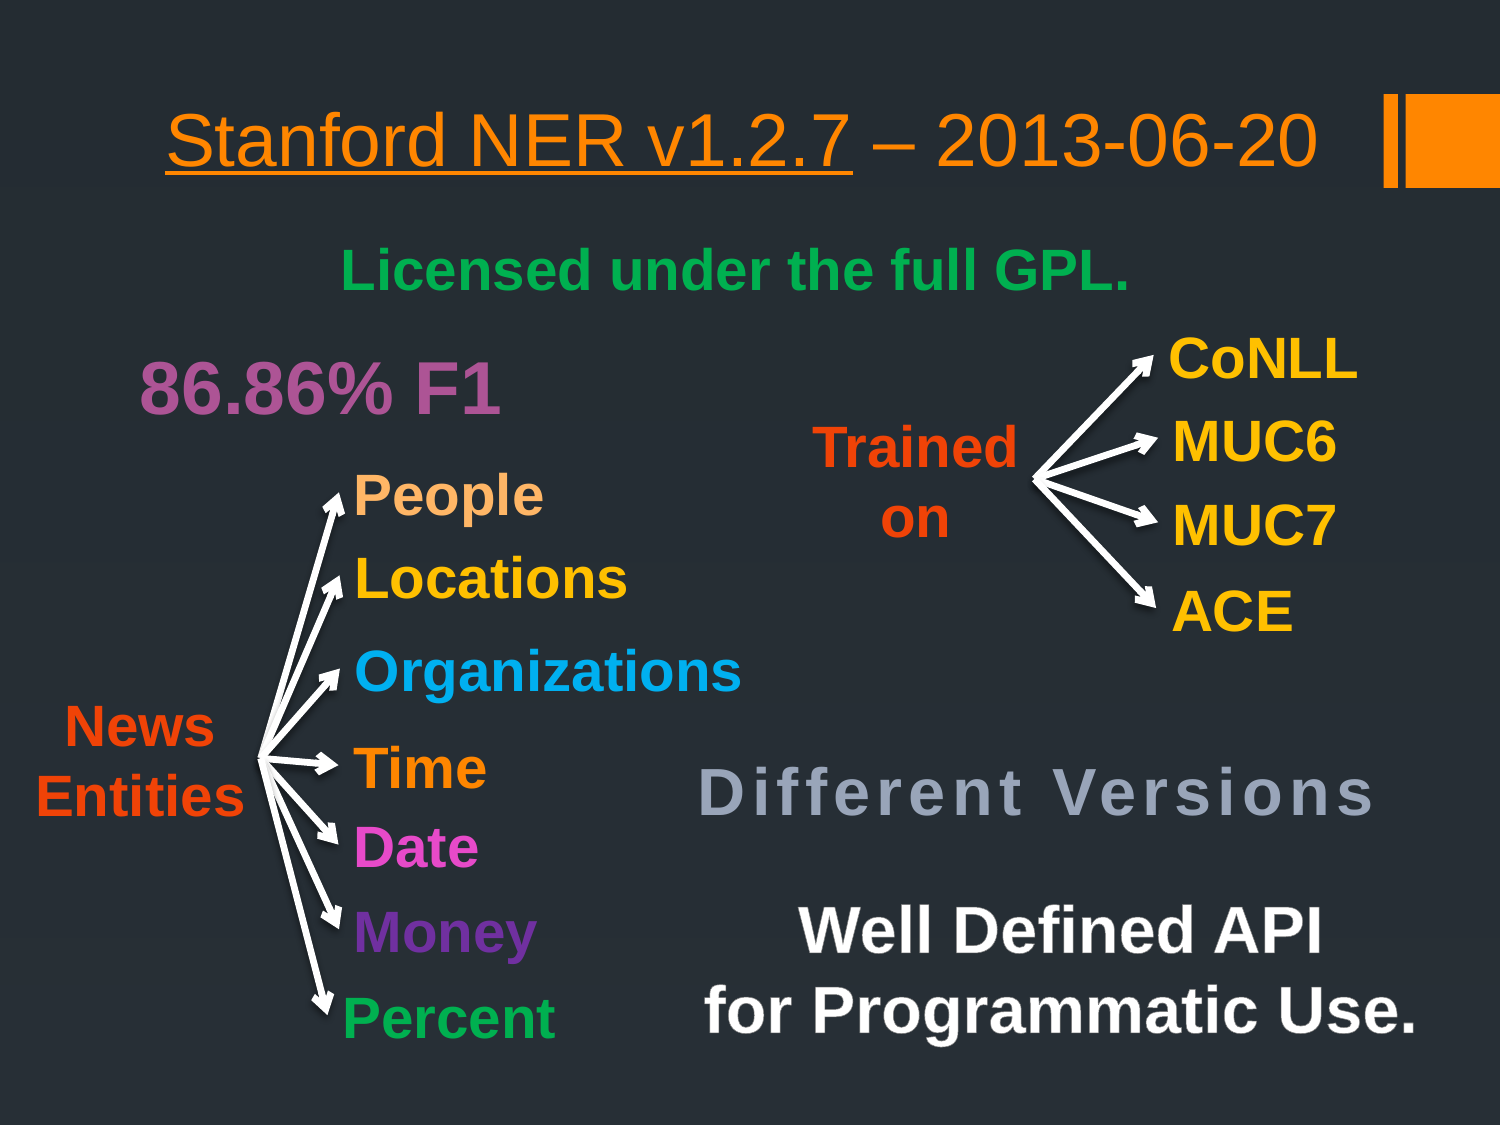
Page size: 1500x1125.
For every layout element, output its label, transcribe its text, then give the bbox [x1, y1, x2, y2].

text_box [261, 758, 327, 1017]
text_box Percent [327, 972, 572, 1058]
text_box Money [338, 886, 554, 972]
text_box Licensed under the full GPL. [325, 224, 1146, 310]
text_box Different Versions [682, 741, 1390, 837]
text_box People [338, 450, 560, 532]
text_box News Entities [20, 680, 255, 836]
text_box Date [343, 802, 495, 886]
text_box Organizations [343, 626, 759, 711]
text_box Well Defined API for Programmatic Use. [688, 878, 1434, 1054]
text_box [1035, 437, 1158, 479]
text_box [327, 758, 338, 931]
text_box ACE [1156, 565, 1309, 651]
text_box MUC6 [1158, 395, 1353, 479]
text_box MUC7 [1160, 479, 1353, 565]
text_box CoNLL [1153, 312, 1374, 398]
text_box Locations [343, 532, 645, 618]
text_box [261, 575, 338, 668]
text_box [261, 668, 338, 758]
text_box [261, 492, 338, 575]
text_box Trained on [797, 401, 1030, 557]
title Stanford NER v1.2.7 – 2013-06-20 [150, 0, 1350, 190]
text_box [1035, 479, 1156, 610]
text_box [1035, 354, 1153, 437]
text_box 86.86% F1 [124, 331, 518, 437]
text_box Time [343, 722, 504, 808]
